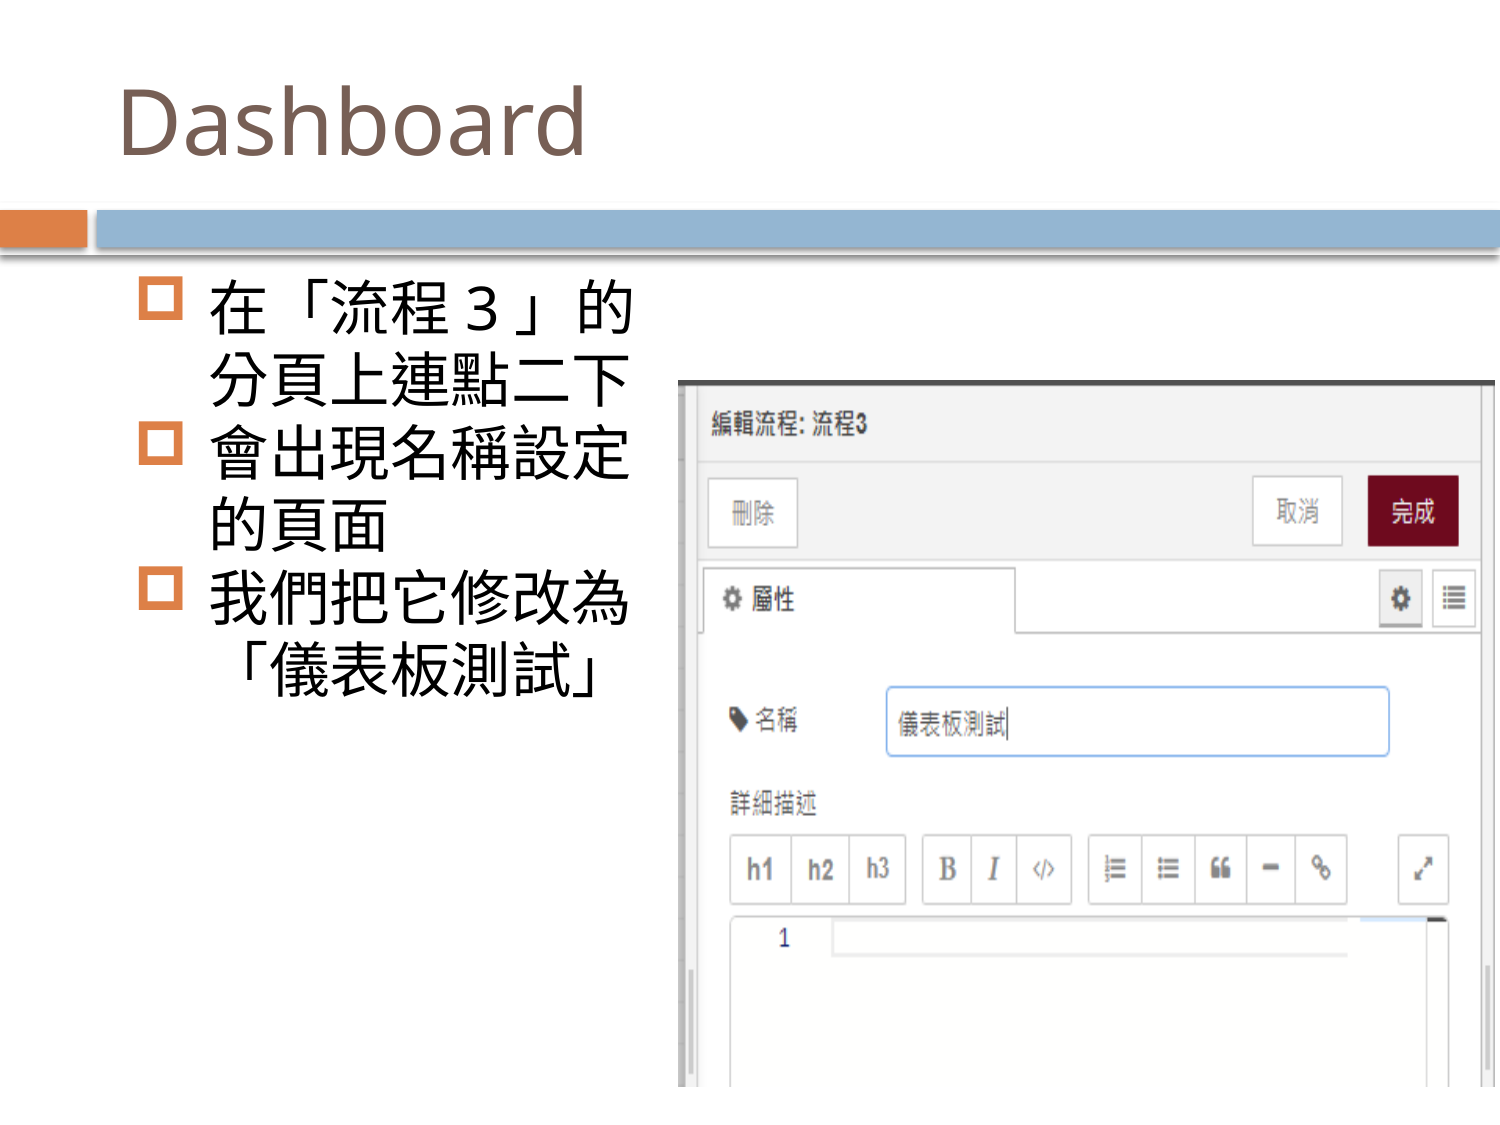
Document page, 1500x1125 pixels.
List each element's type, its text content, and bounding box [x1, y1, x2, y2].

title Dashboard [100, 37, 1438, 200]
picture [678, 380, 1495, 1088]
list 在「流程3」的分頁上連點二下 會出現名稱設定的頁面 我們把它修改為「儀表板測試」 [100, 262, 703, 1070]
